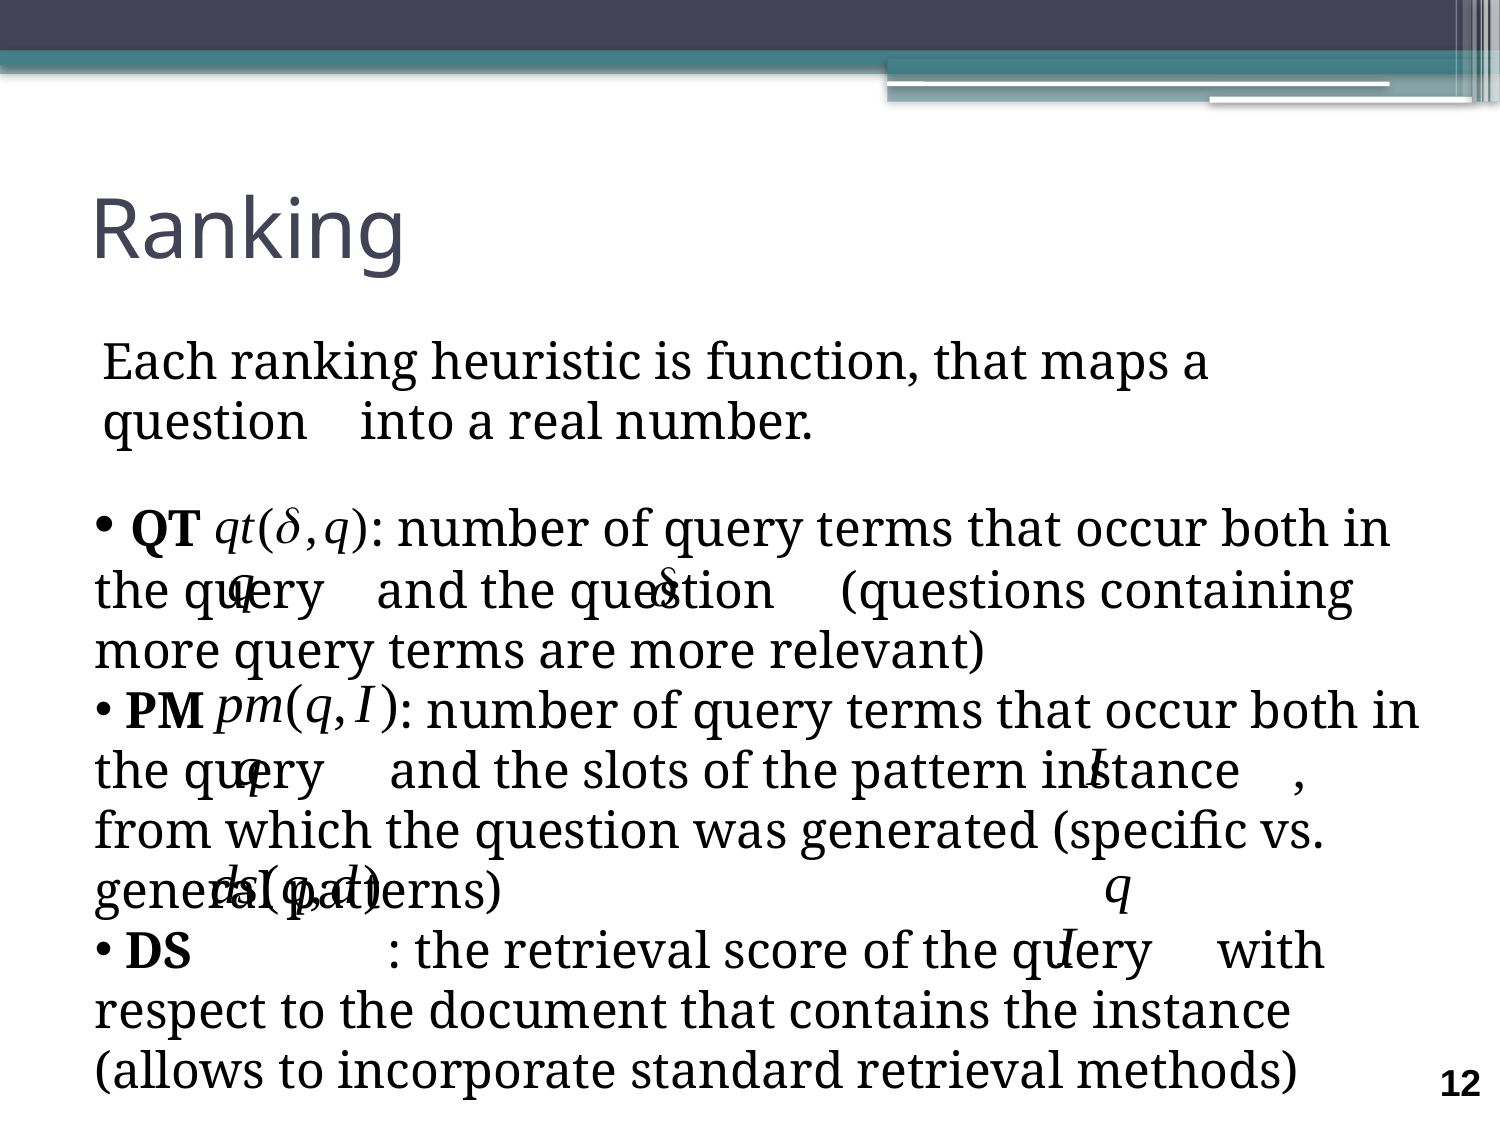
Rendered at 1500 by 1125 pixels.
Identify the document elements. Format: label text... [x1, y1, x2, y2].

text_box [1047, 914, 1095, 975]
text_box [201, 852, 392, 928]
text_box 12 [1424, 1051, 1500, 1112]
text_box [206, 496, 377, 565]
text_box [641, 555, 693, 621]
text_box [219, 564, 267, 625]
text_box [1095, 864, 1143, 926]
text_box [1076, 734, 1124, 795]
text_box Each ranking heuristic is function, that maps a question into a real number. [87, 322, 1413, 458]
text_box [0, 0, 1500, 75]
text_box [201, 671, 409, 746]
title Ranking [75, 137, 1425, 313]
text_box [225, 747, 274, 809]
text_box QT : number of query terms that occur both in the query and the question (questions containing more query terms are more relevant) PM : number of query terms that occur both in the query and the slots of the pattern instance , from which the question was generated (specific vs. general patterns) DS : the retrieval score of the query with respect to the document that contains the instance (allows to incorporate standard retrieval methods) [79, 480, 1443, 1106]
